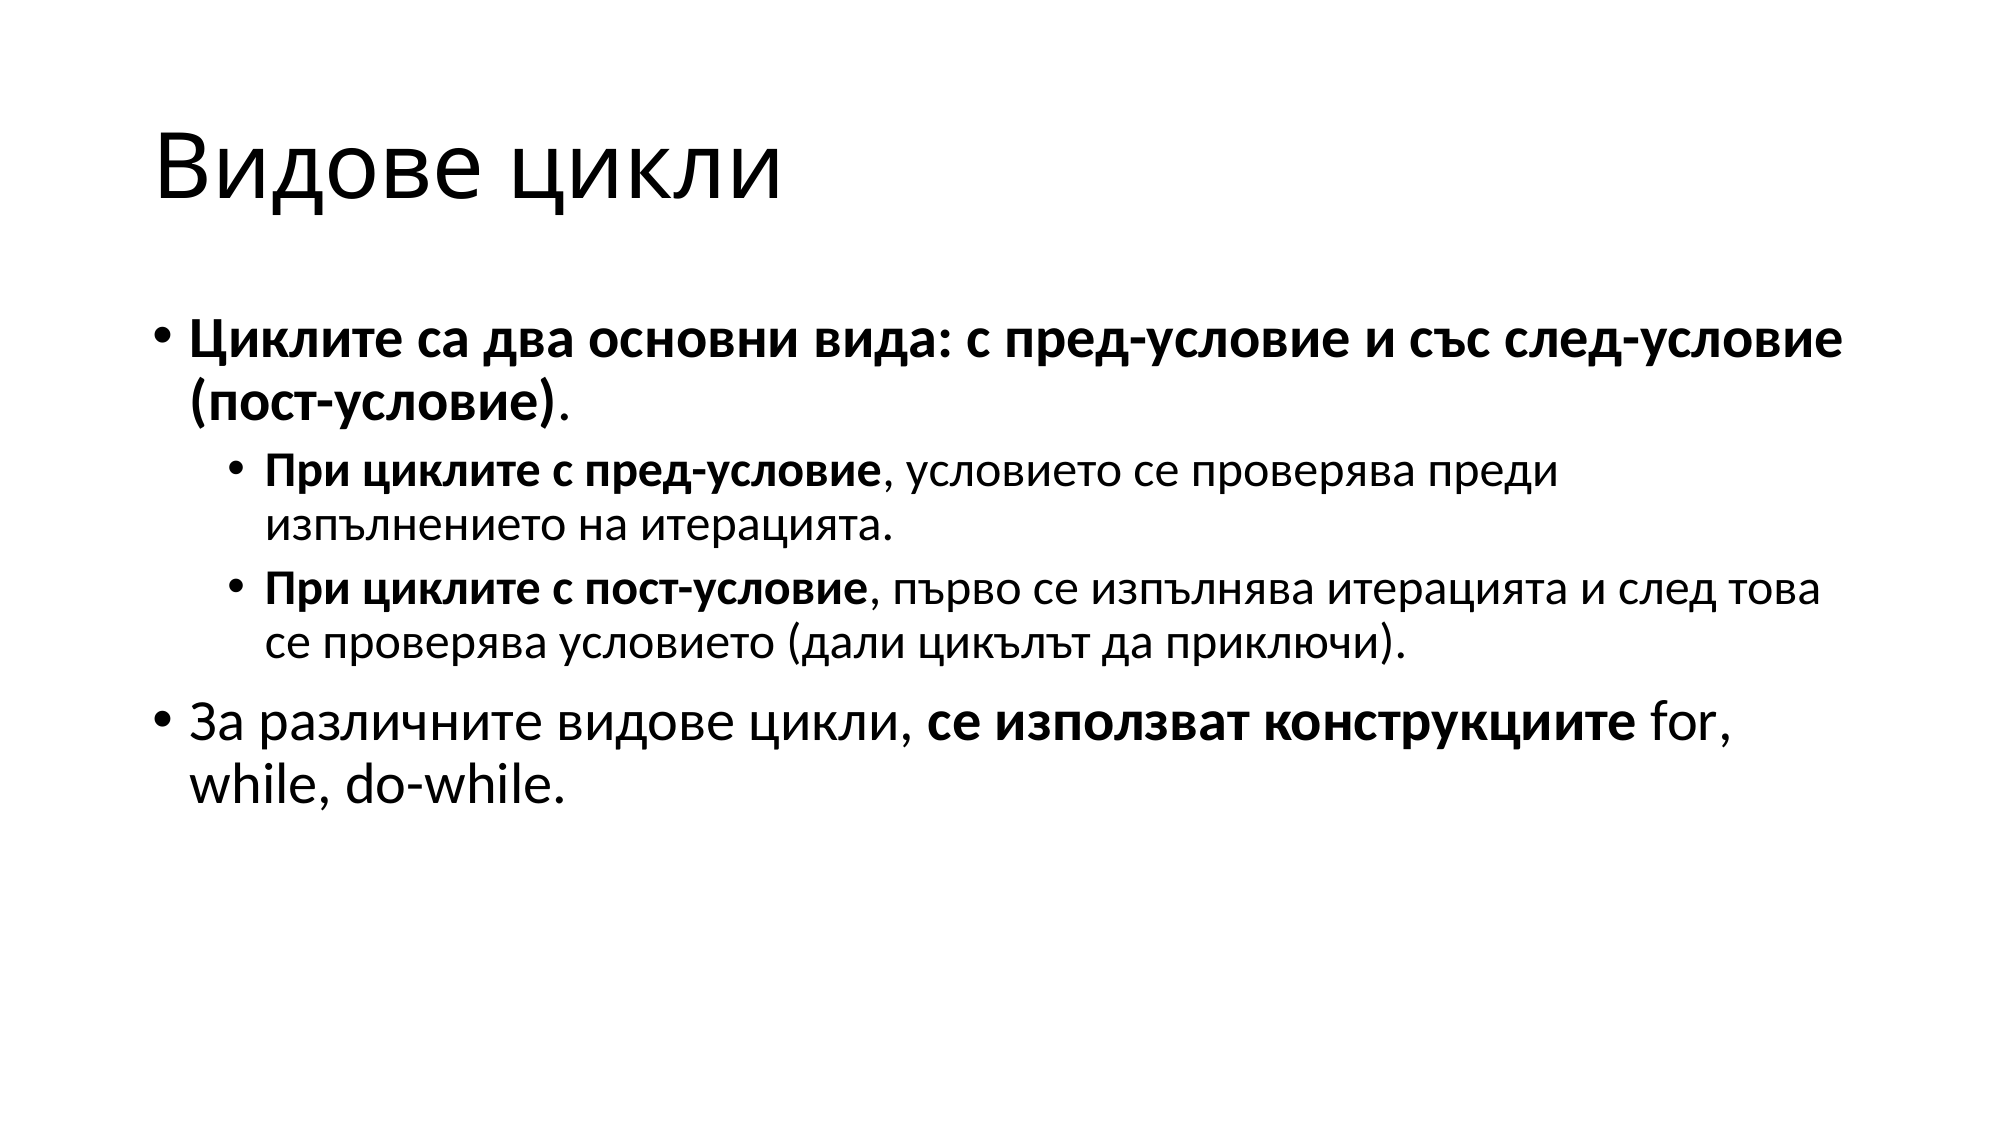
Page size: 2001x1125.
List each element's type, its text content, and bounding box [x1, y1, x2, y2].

title Видове цикли [137, 59, 1863, 278]
list Циклите са два основни вида: с пред-условие и със след-условие (пост-условие). При циклите с пред-условие, условието се проверява преди изпълнението на итерацията. При циклите с пост-условие, първо се изпълнява итерацията и след това се проверява условието (дали цикълът да приключи). За различните видове цикли, се използват конструкциите for, while, do-while. [137, 299, 1863, 1014]
